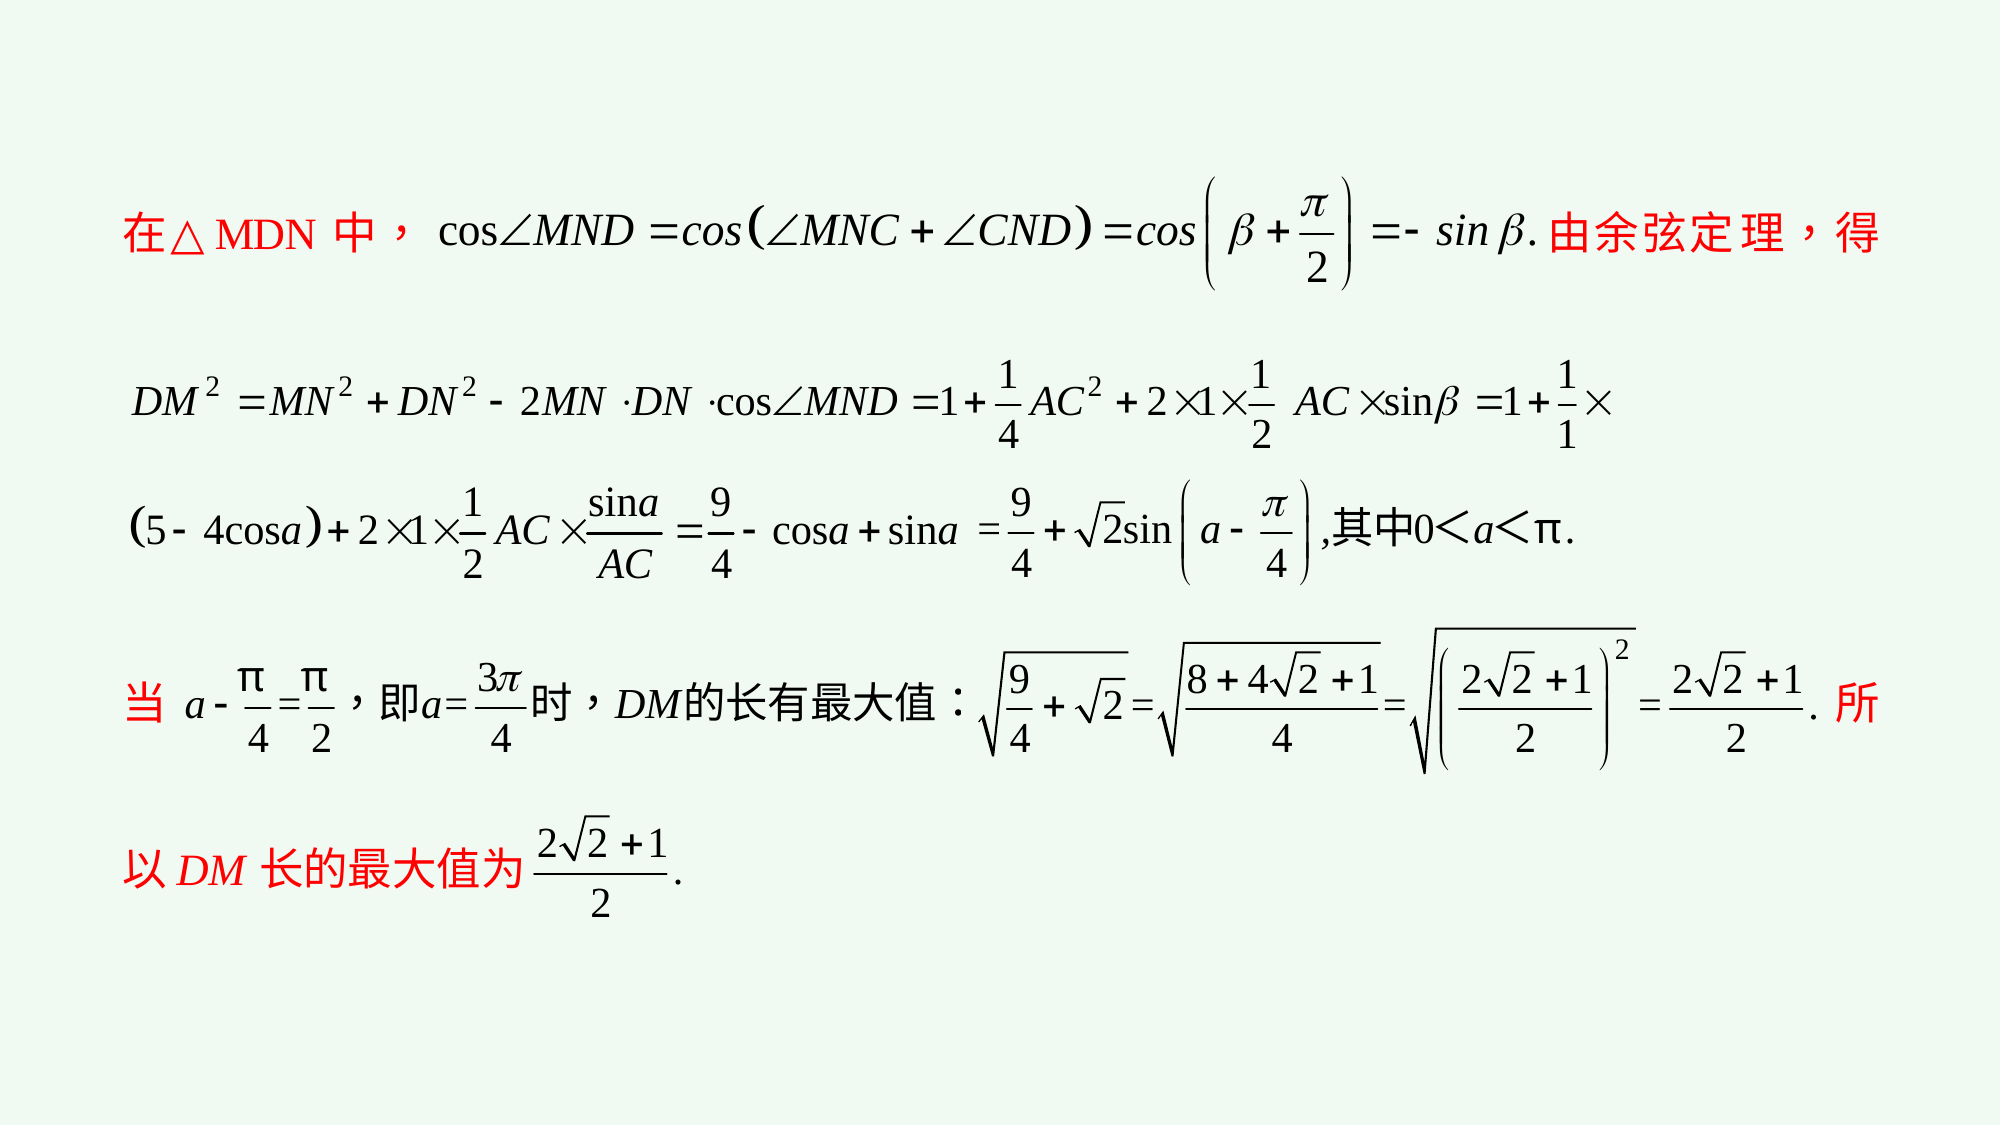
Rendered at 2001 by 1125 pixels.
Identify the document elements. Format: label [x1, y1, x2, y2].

text_box [122, 135, 1881, 934]
